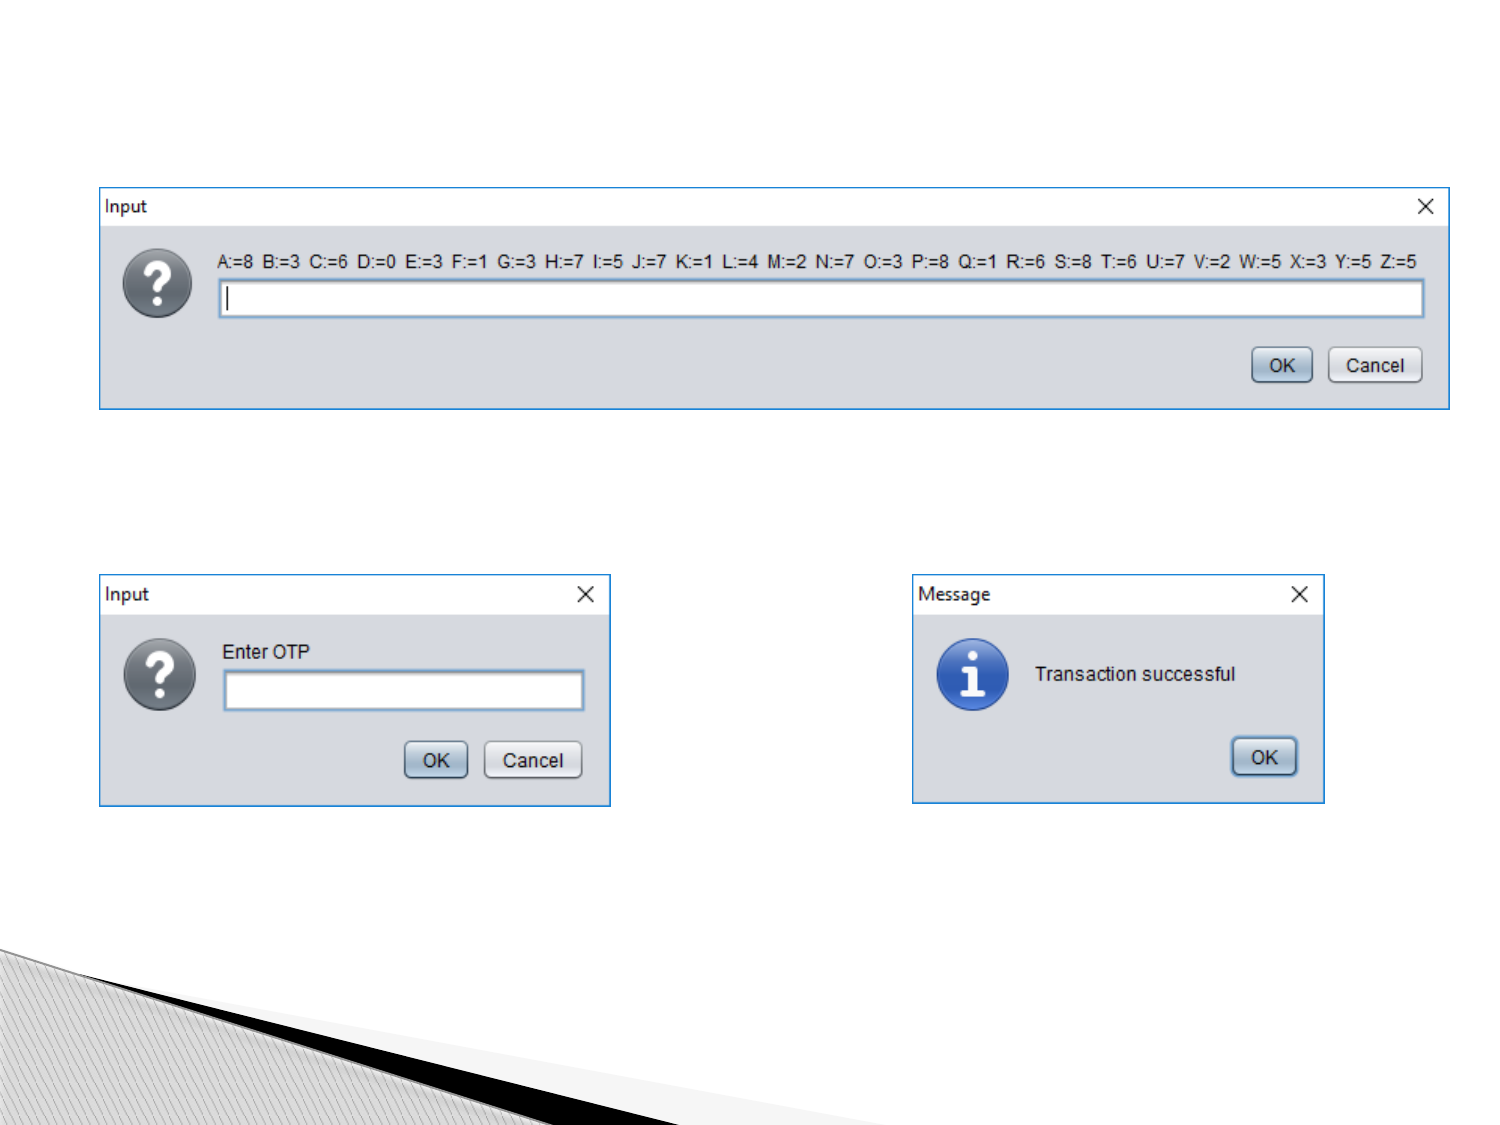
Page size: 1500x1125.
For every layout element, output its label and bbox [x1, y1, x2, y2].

picture [99, 574, 612, 807]
list [99, 187, 1451, 410]
picture [912, 574, 1326, 804]
